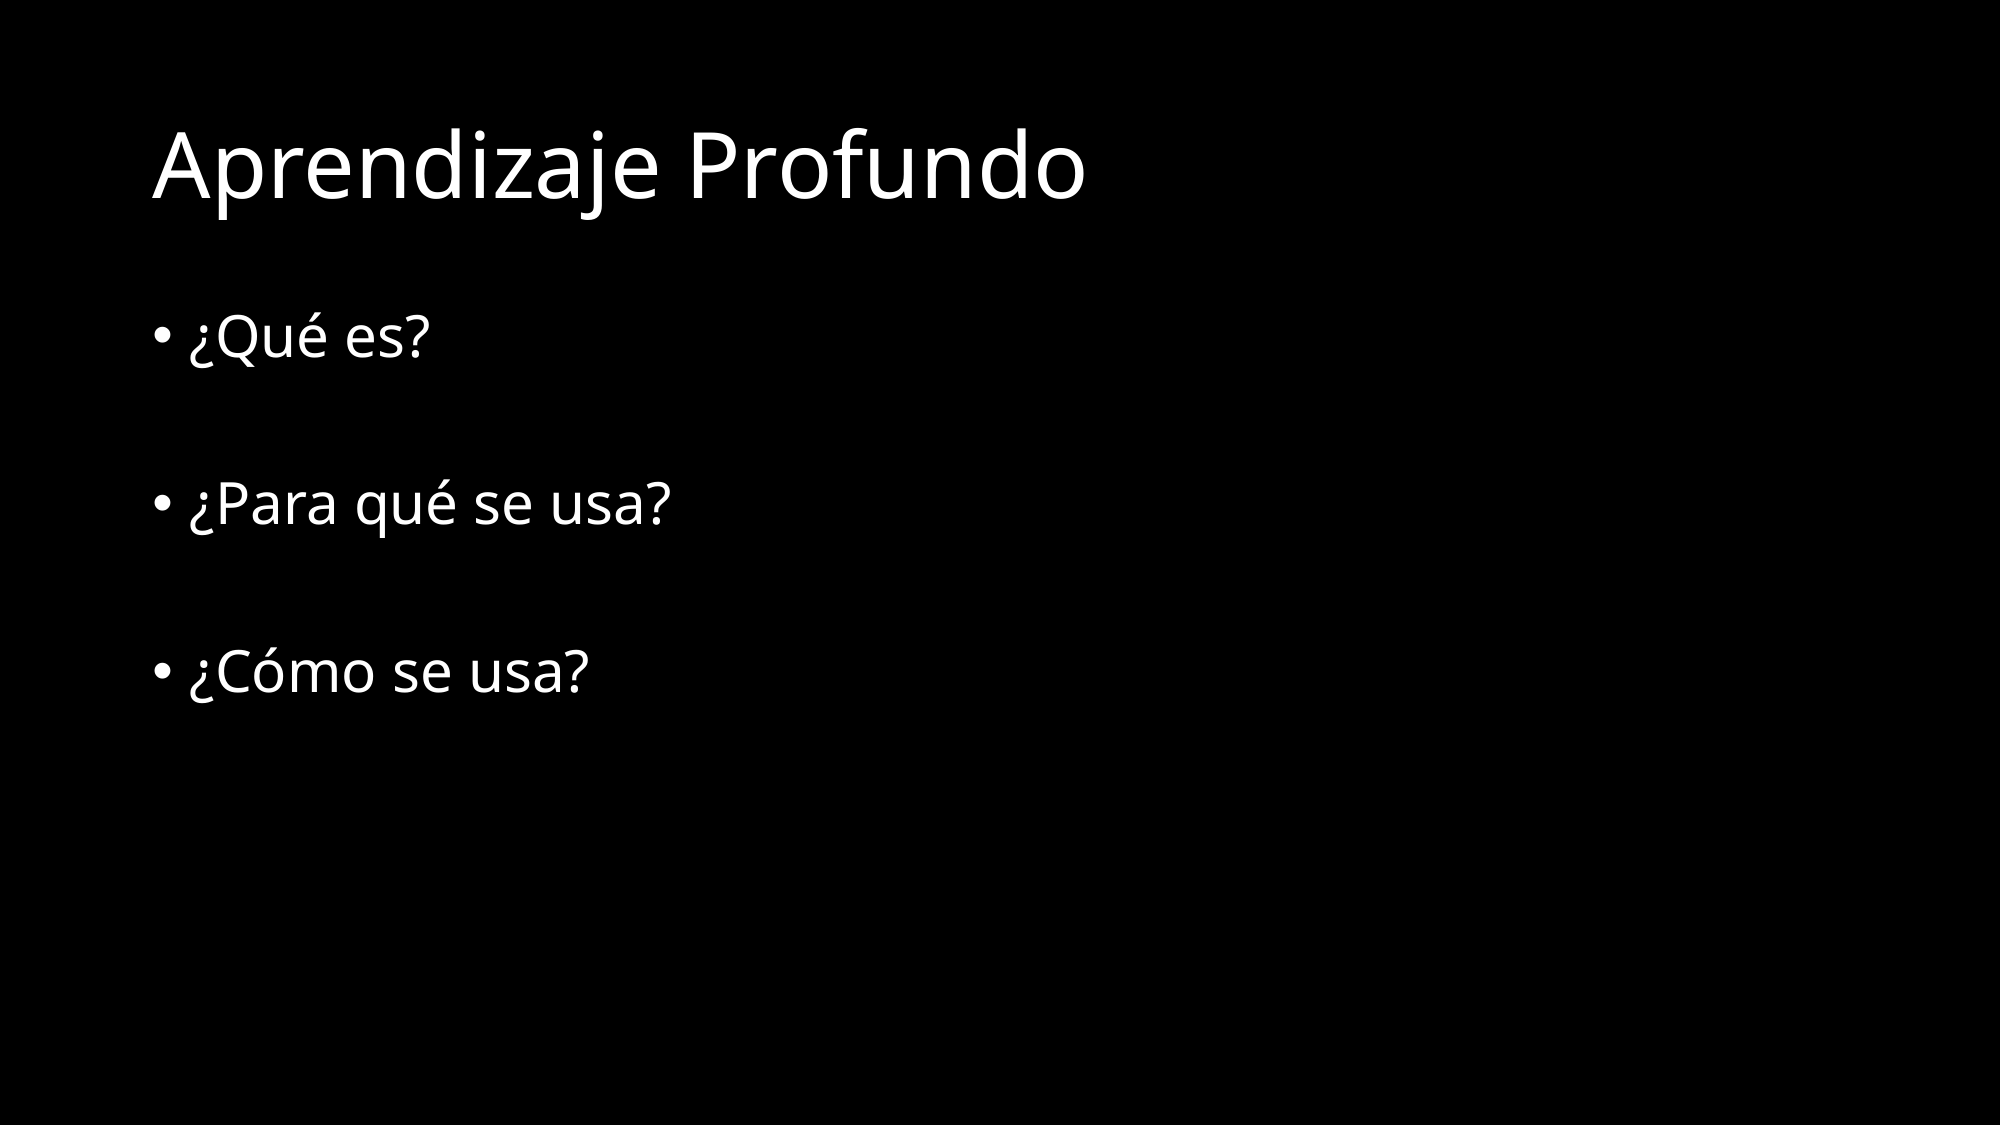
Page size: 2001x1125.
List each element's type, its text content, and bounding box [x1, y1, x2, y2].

title Aprendizaje Profundo [137, 59, 1863, 278]
list ¿Qué es? ¿Para qué se usa? ¿Cómo se usa? [137, 299, 1863, 1014]
